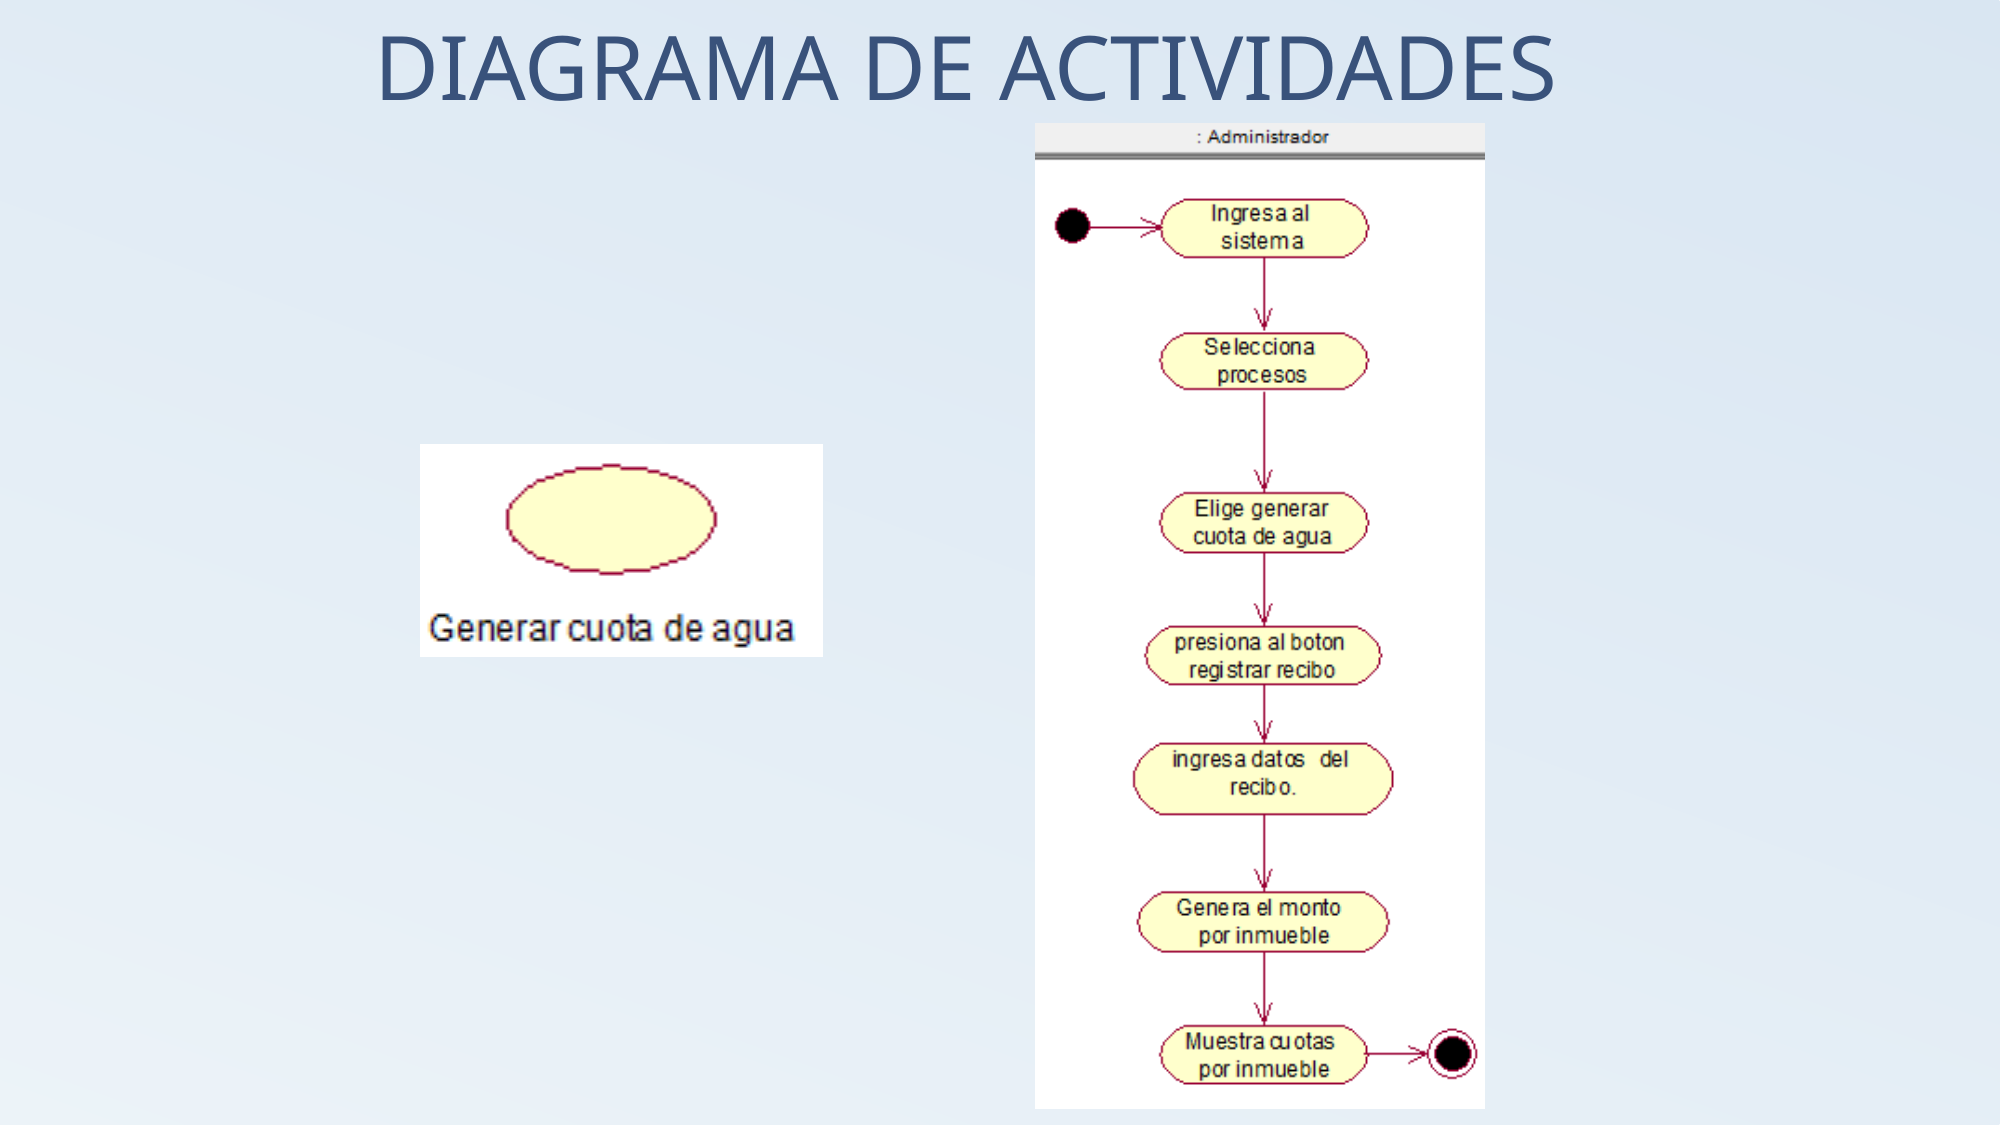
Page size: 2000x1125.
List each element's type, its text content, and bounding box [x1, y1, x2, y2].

picture [420, 444, 823, 657]
title DIAGRAMA DE ACTIVIDADES [66, 24, 1867, 126]
picture [1035, 123, 1485, 1109]
